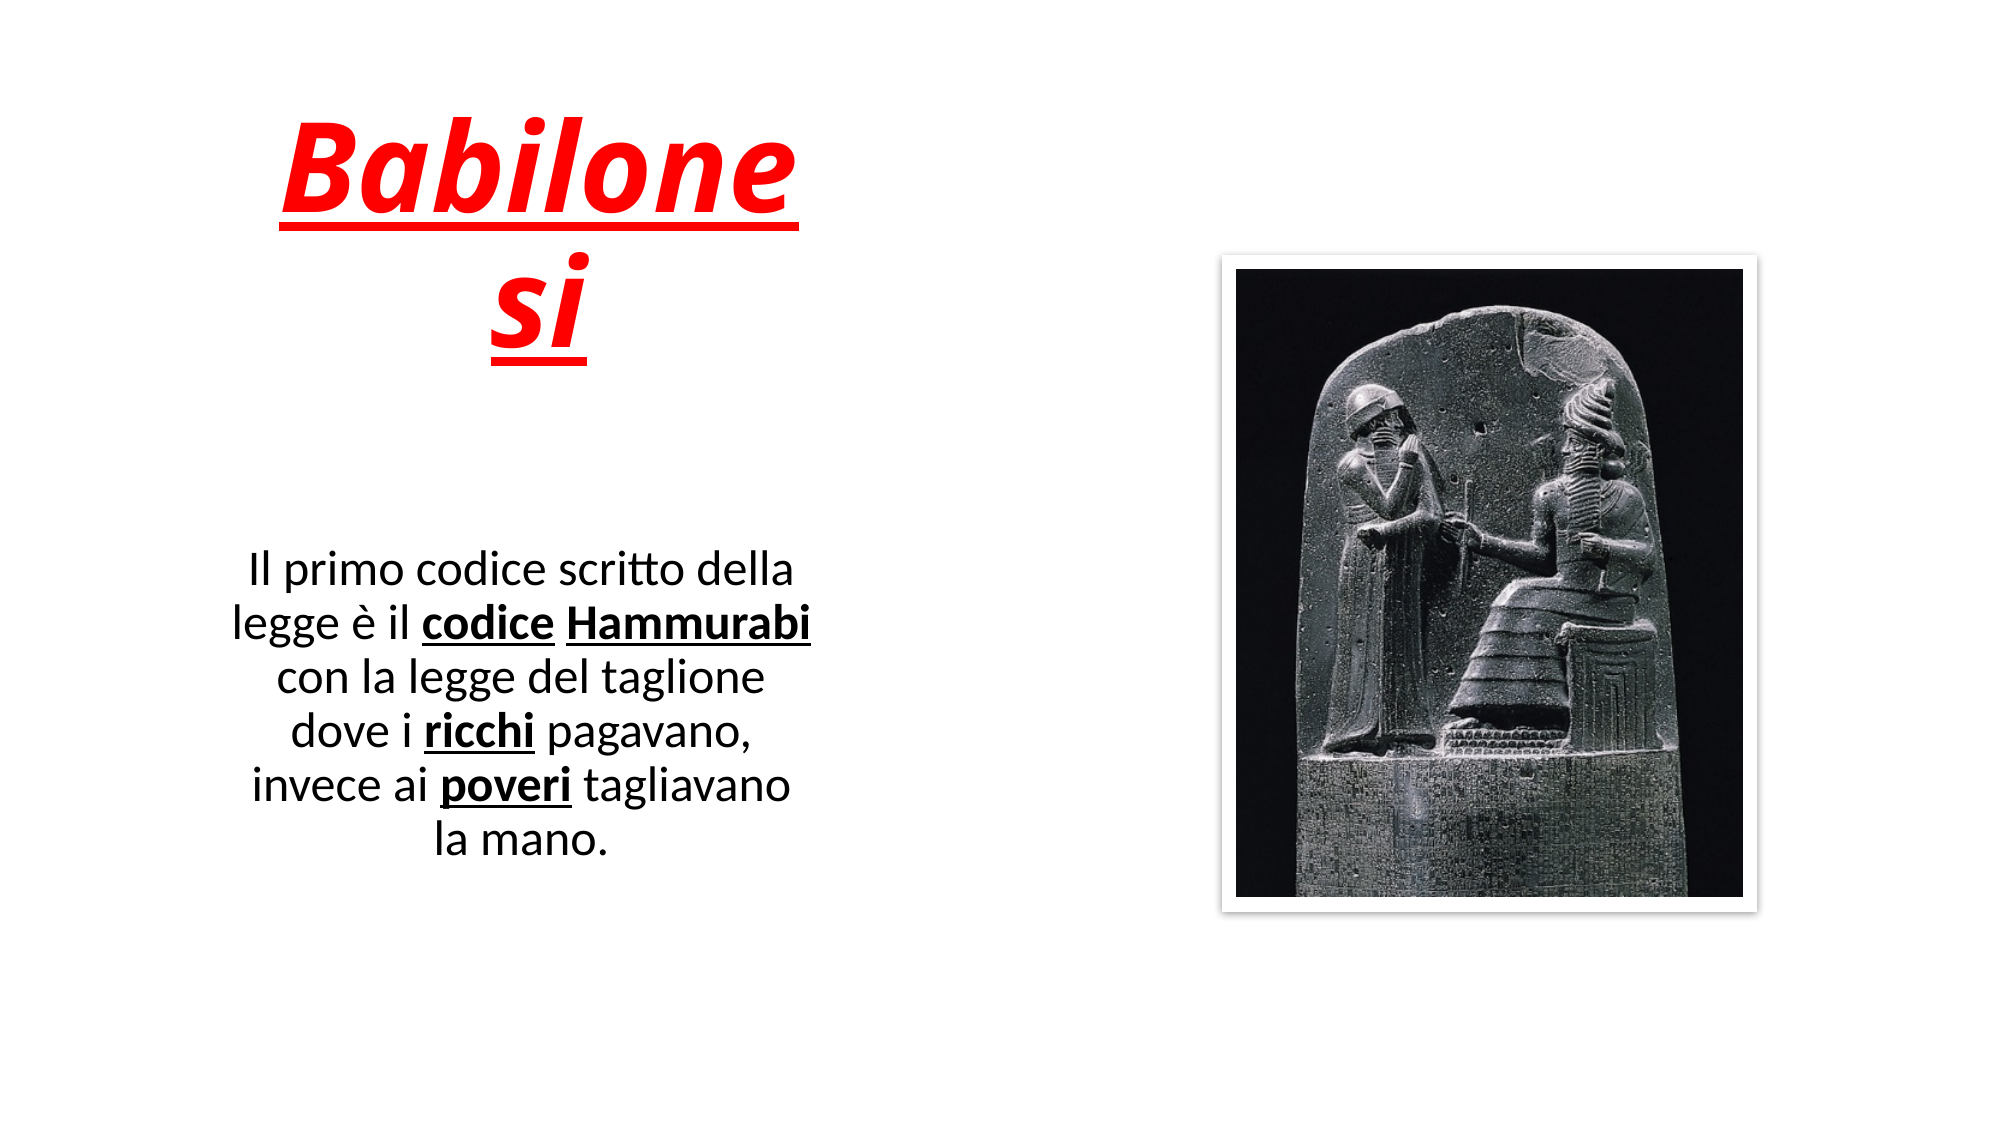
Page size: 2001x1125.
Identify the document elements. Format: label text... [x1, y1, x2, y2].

picture [1235, 269, 1743, 898]
subtitle Il primo codice scritto della legge è il codice Hammurabi con la legge del taglione dove i ricchi pagavano, invece ai poveri tagliavano la mano. [214, 535, 828, 898]
title Babilonesi [249, 184, 828, 383]
